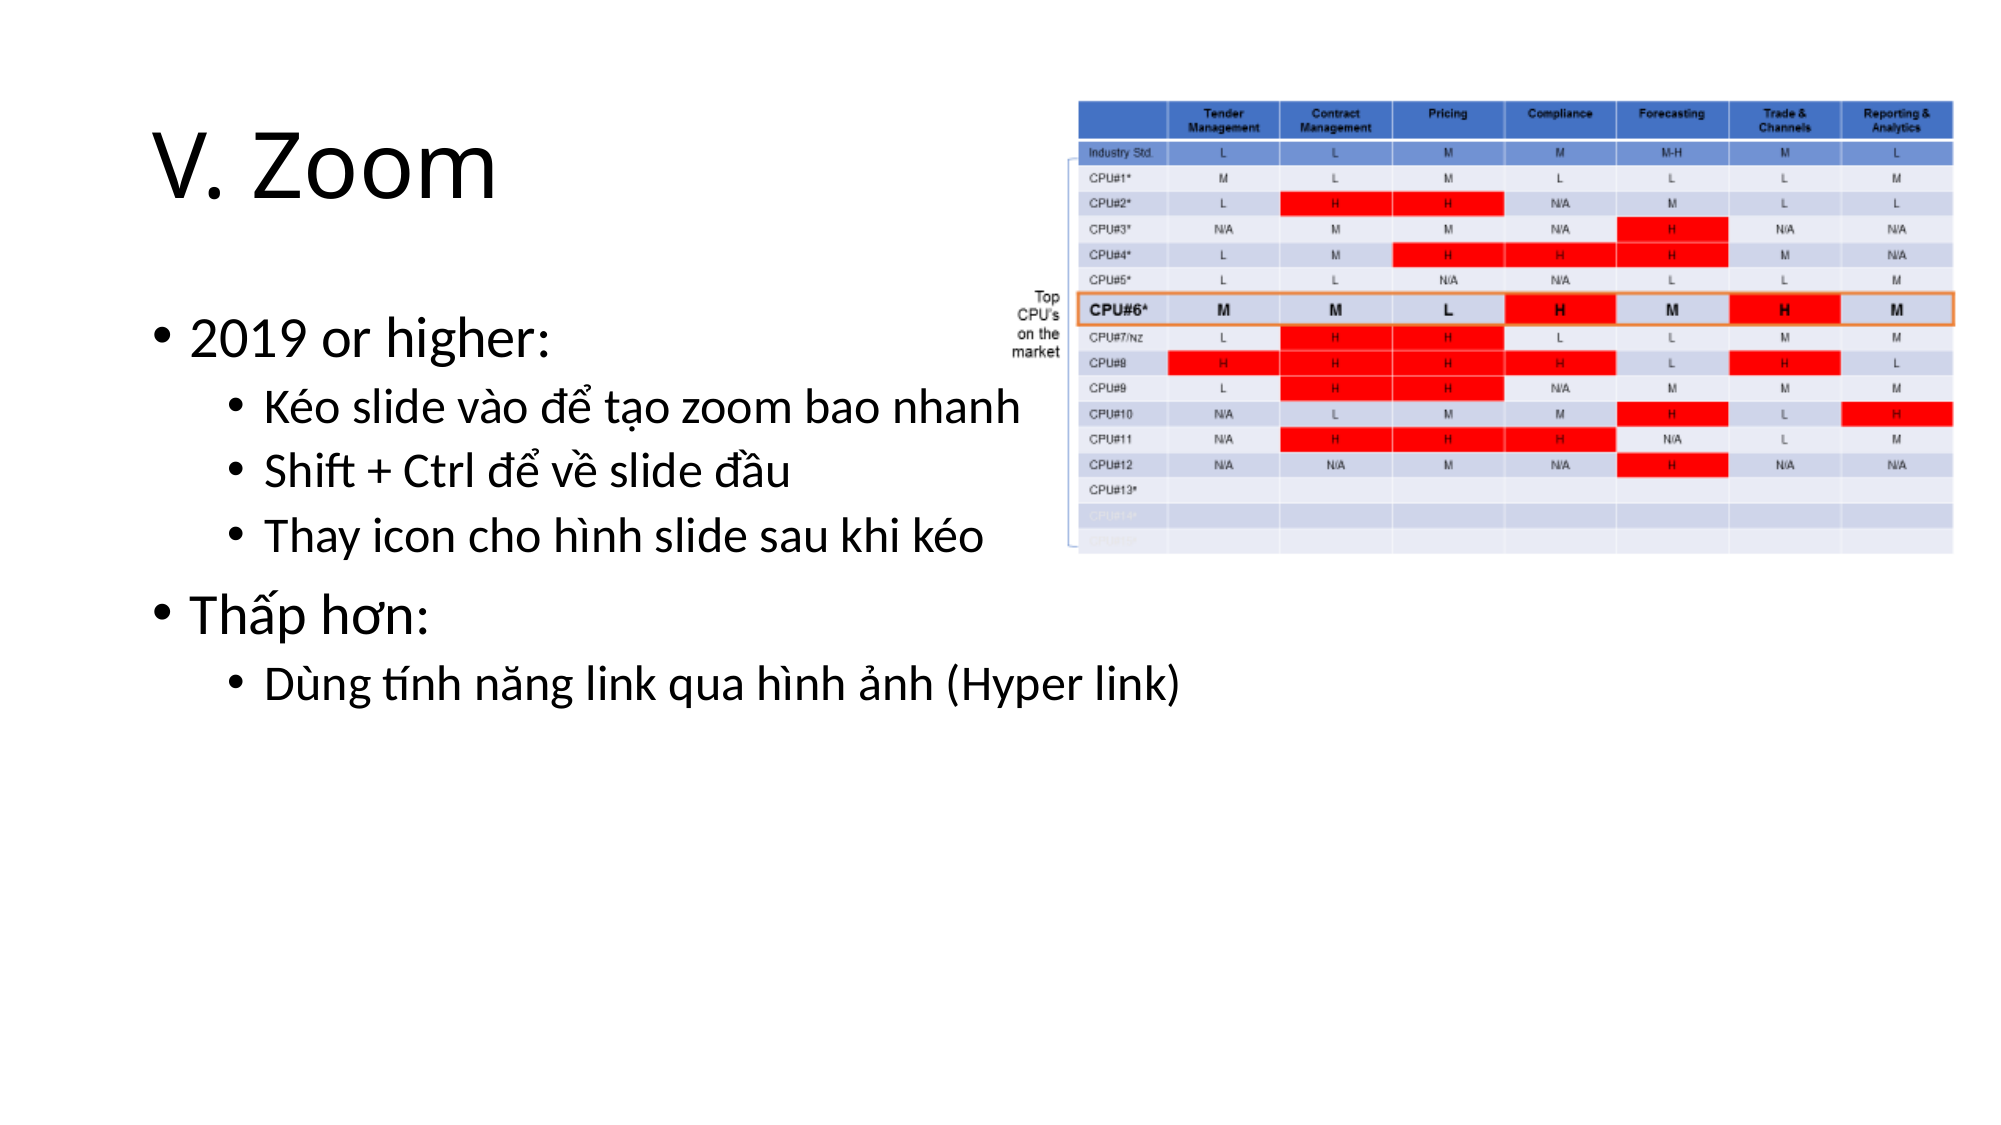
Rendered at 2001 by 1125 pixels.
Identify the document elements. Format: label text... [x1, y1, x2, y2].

list 2019 or higher: Kéo slide vào để tạo zoom bao nhanh Shift + Ctrl để về slide đầu Thay icon cho hình slide sau khi kéo Thấp hơn: Dùng tính năng link qua hình ảnh (Hyper link) [137, 299, 1863, 1014]
title V. Zoom [137, 59, 999, 278]
picture [999, 59, 2000, 623]
